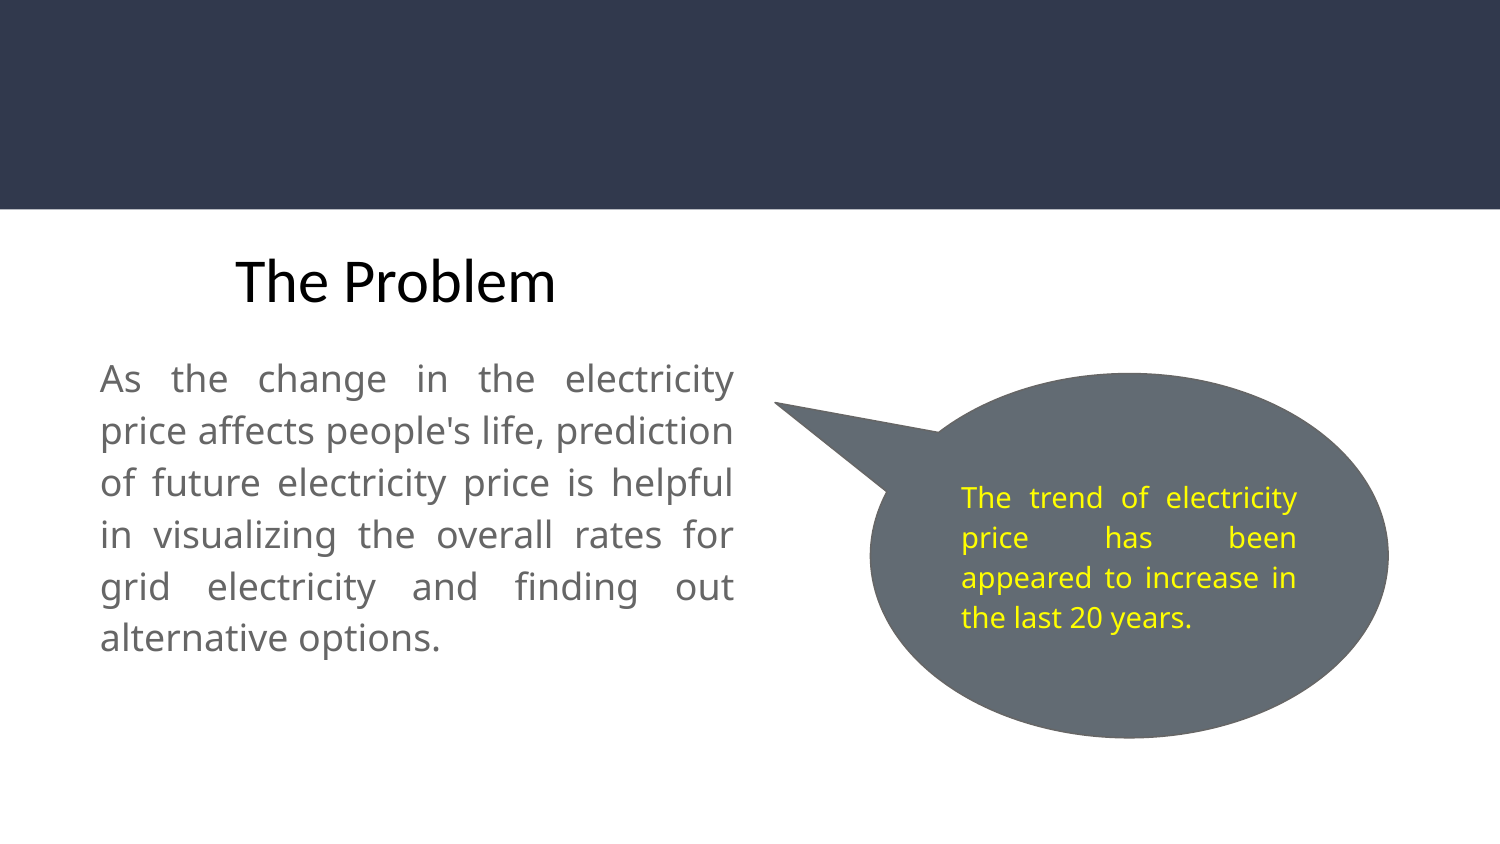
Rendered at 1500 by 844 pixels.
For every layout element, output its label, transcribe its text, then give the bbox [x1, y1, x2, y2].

title The Problem [220, 225, 581, 328]
text_box The trend of electricity price has been appeared to increase in the last 20 years. [775, 373, 1389, 738]
list As the change in the electricity price affects people's life, prediction of future electricity price is helpful in visualizing the overall rates for grid electricity and finding out alternative options. [85, 333, 750, 698]
